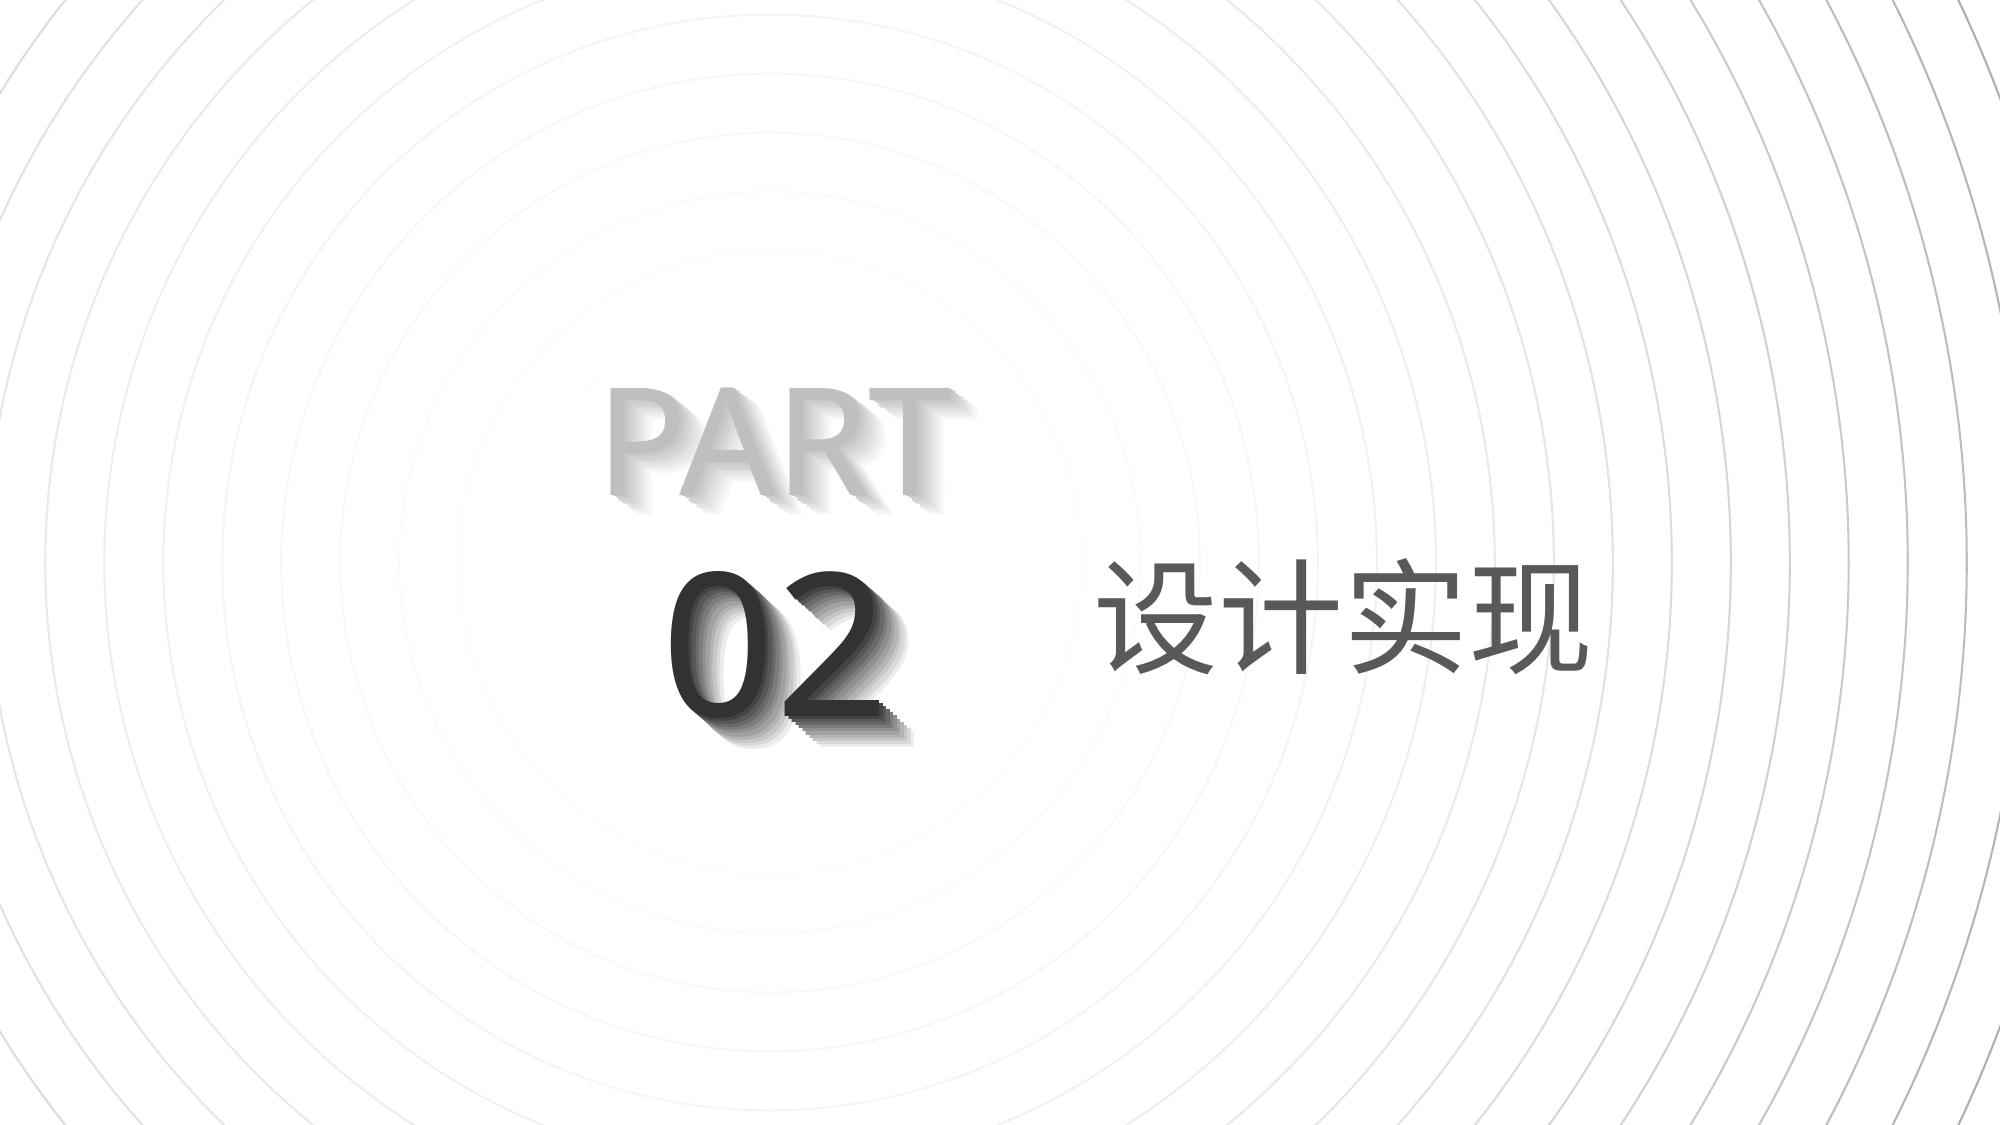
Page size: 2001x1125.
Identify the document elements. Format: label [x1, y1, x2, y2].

text_box [583, 337, 997, 573]
text_box [0, 0, 2000, 1125]
text_box [649, 508, 941, 823]
